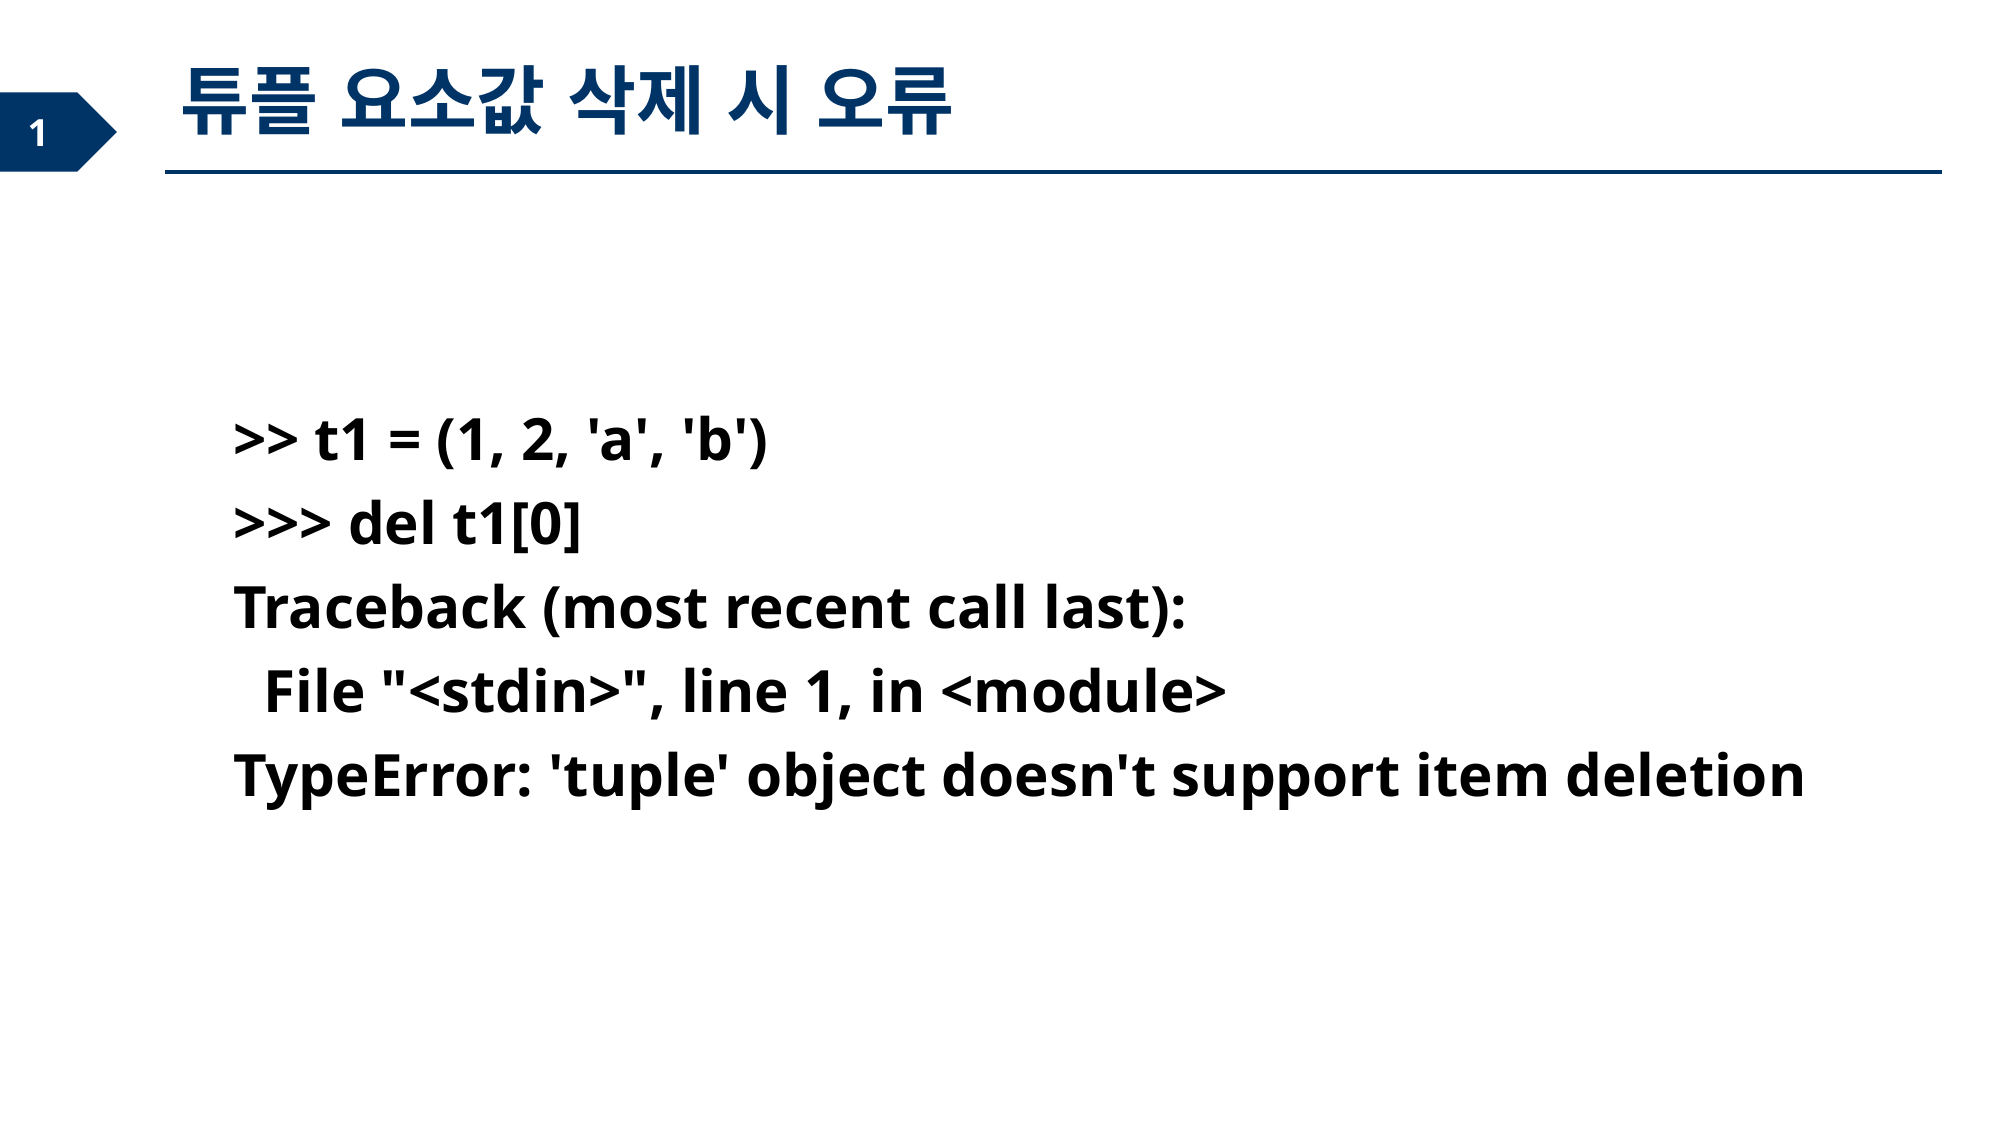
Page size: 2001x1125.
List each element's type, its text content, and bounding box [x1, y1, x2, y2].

text_box >> t1 = (1, 2, 'a', 'b') >>> del t1[0] Traceback (most recent call last): File "<stdin>", line 1, in <module> TypeError: 'tuple' object doesn't support item deletion [217, 243, 1840, 952]
list 튜플 요소값 삭제 시 오류 [165, 36, 1941, 172]
